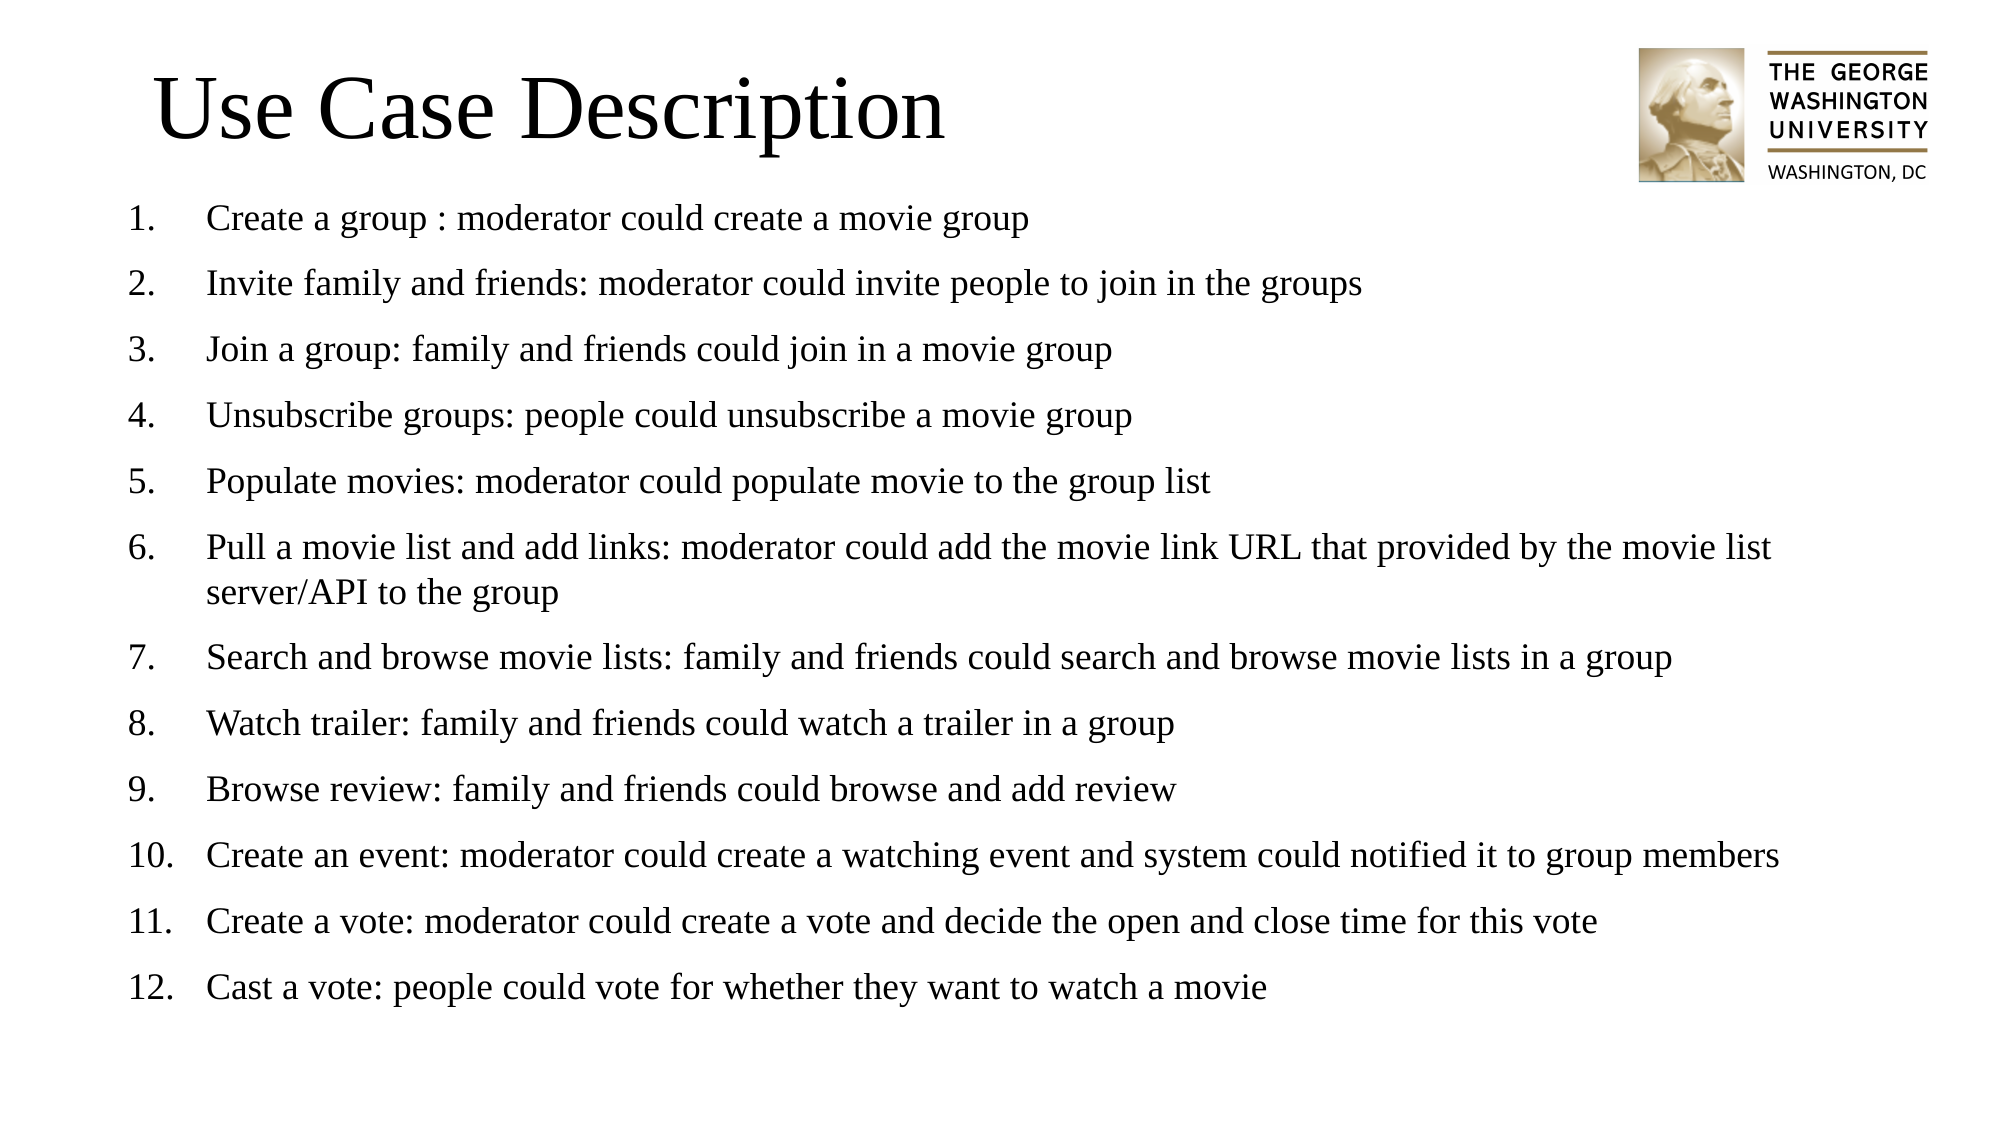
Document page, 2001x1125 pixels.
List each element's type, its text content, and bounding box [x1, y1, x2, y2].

title Use Case Description [137, 33, 1863, 184]
picture [1863, 44, 1929, 185]
list Create a group : moderator could create a movie group Invite family and friends: moderator could invite people to join in the groups Join a group: family and friends could join in a movie group Unsubscribe groups: people could unsubscribe a movie group Populate movies: moderator could populate movie to the group list Pull a movie list and add links: moderator could add the movie link URL that provided by the movie list server/API to the group Search and browse movie lists: family and friends could search and browse movie lists in a group Watch trailer: family and friends could watch a trailer in a group Browse review: family and friends could browse and add review Create an event: moderator could create a watching event and system could notified it to group members Create a vote: moderator could create a vote and decide the open and close time for this vote Cast a vote: people could vote for whether they want to watch a movie [106, 184, 1894, 1059]
